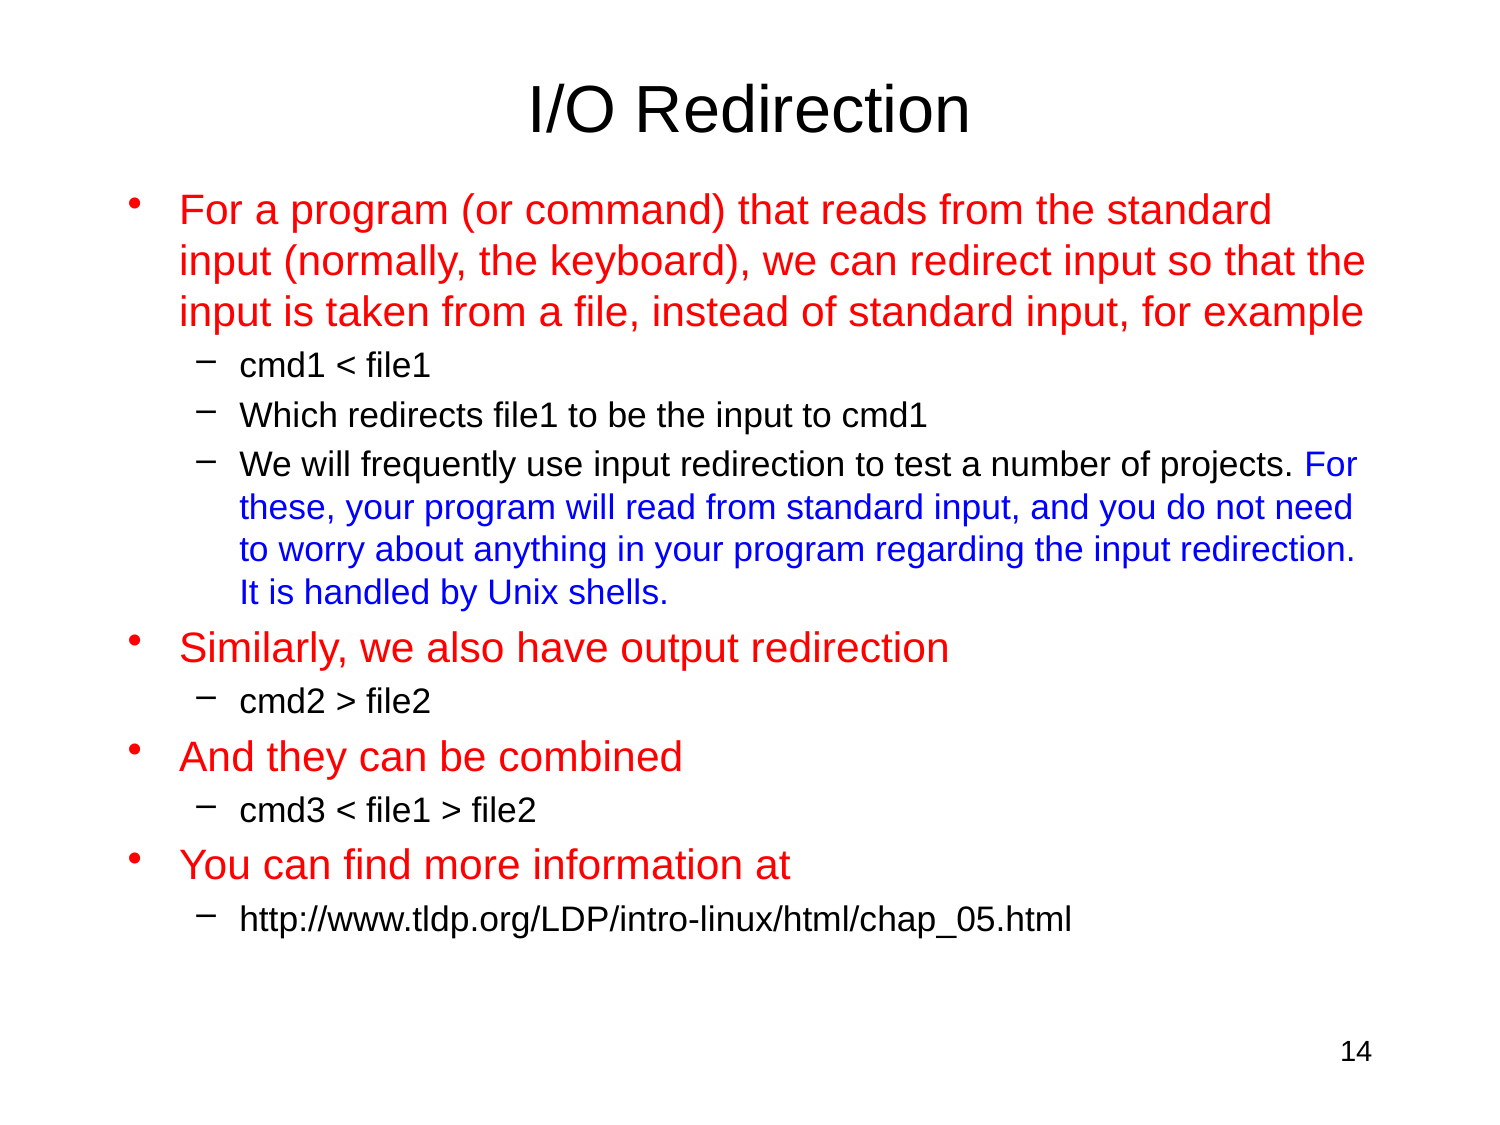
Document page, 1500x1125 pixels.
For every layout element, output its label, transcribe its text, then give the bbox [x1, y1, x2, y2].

slide_number 14 [1074, 1024, 1388, 1101]
title I/O Redirection [112, 62, 1388, 151]
list For a program (or command) that reads from the standard input (normally, the keyboard), we can redirect input so that the input is taken from a file, instead of standard input, for example cmd1 < file1 Which redirects file1 to be the input to cmd1 We will frequently use input redirection to test a number of projects. For these, your program will read from standard input, and you do not need to worry about anything in your program regarding the input redirection. It is handled by Unix shells. Similarly, we also have output redirection cmd2 > file2 And they can be combined cmd3 < file1 > file2 You can find more information at http://www.tldp.org/LDP/intro-linux/html/chap_05.html [112, 174, 1388, 1001]
